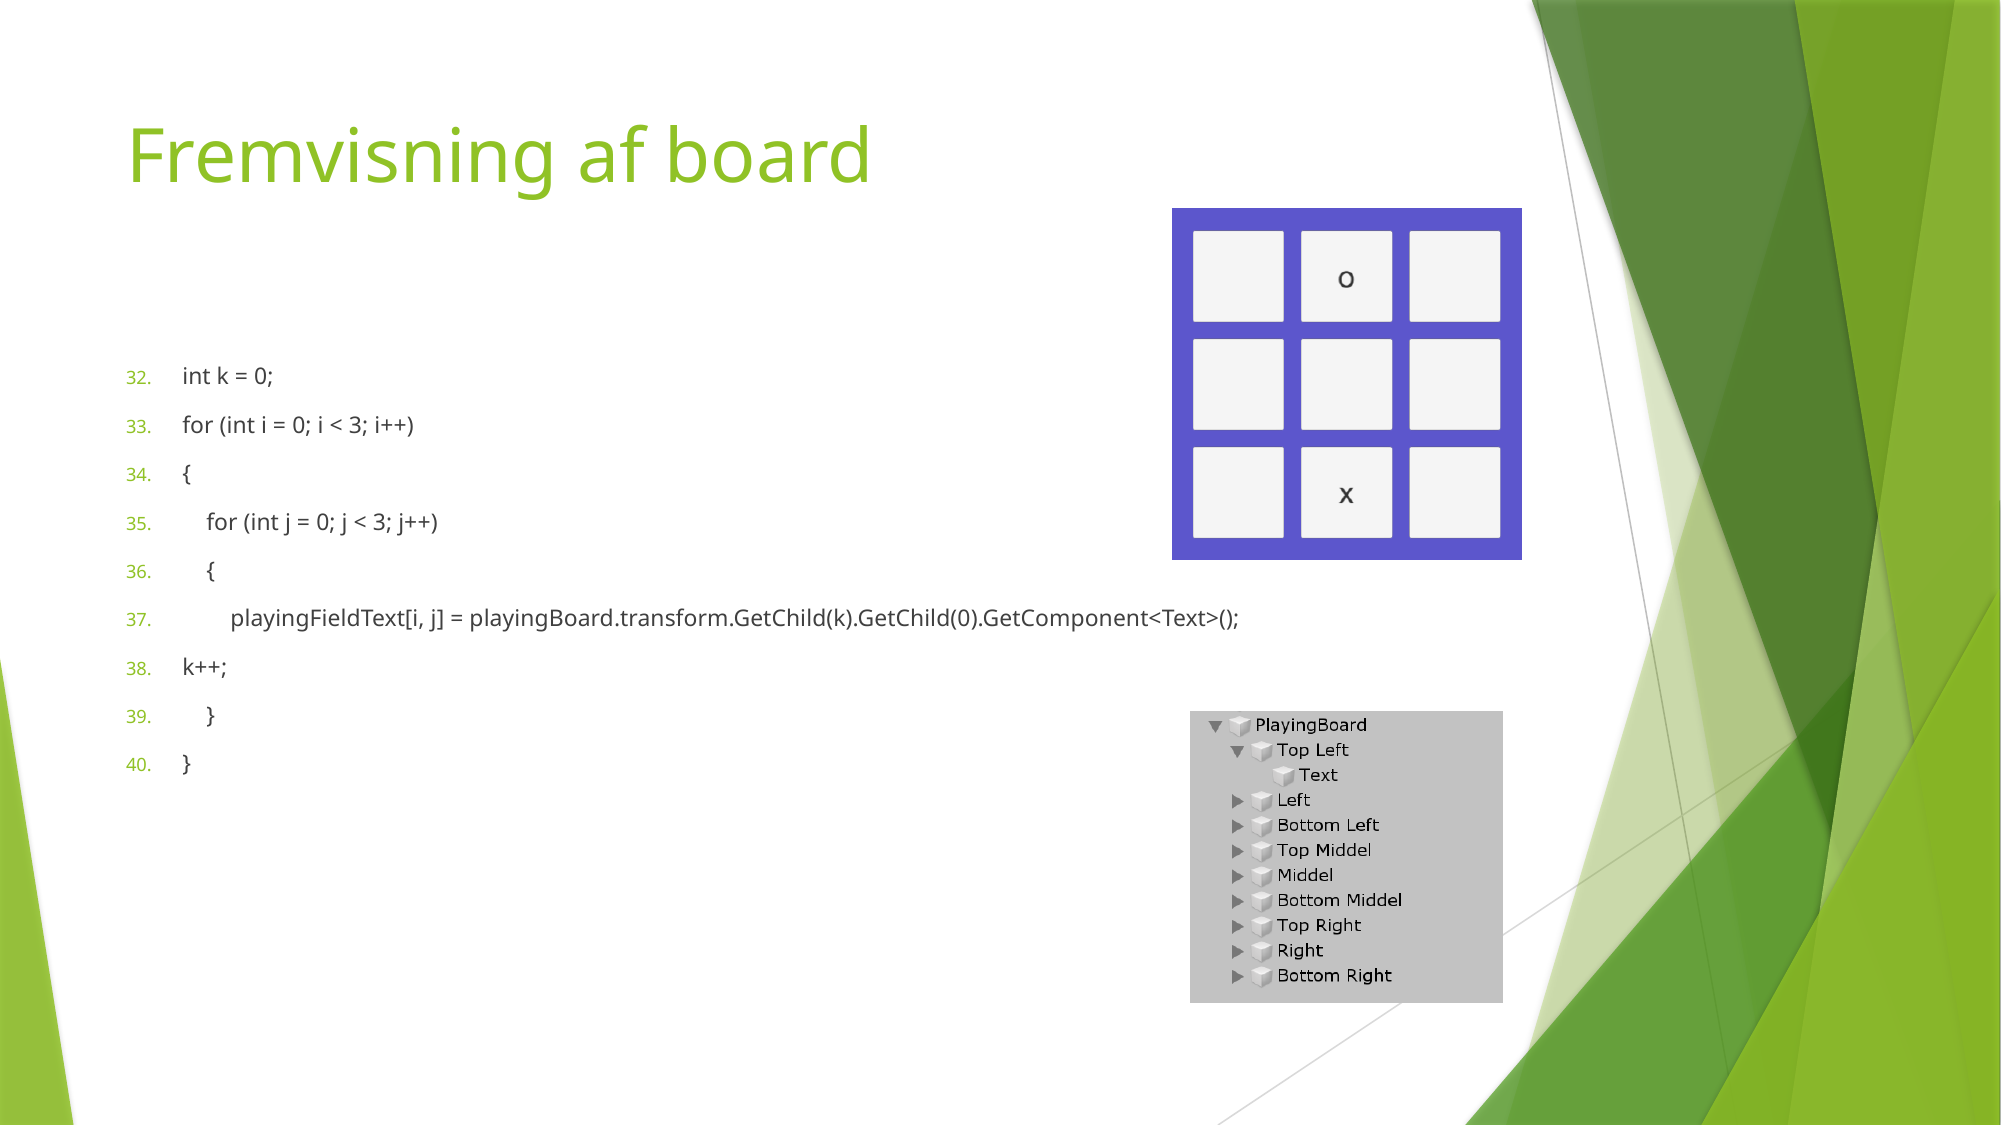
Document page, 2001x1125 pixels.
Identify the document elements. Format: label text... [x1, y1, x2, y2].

list int k = 0; for (int i = 0; i < 3; i++) { for (int j = 0; j < 3; j++) { playingFieldText[i, j] = playingBoard.transform.GetChild(k).GetChild(0).GetComponent<Text>(); k++; } } [111, 354, 1522, 992]
title Fremvisning af board [111, 99, 1522, 317]
picture [1189, 711, 1504, 1004]
picture [1171, 207, 1522, 561]
